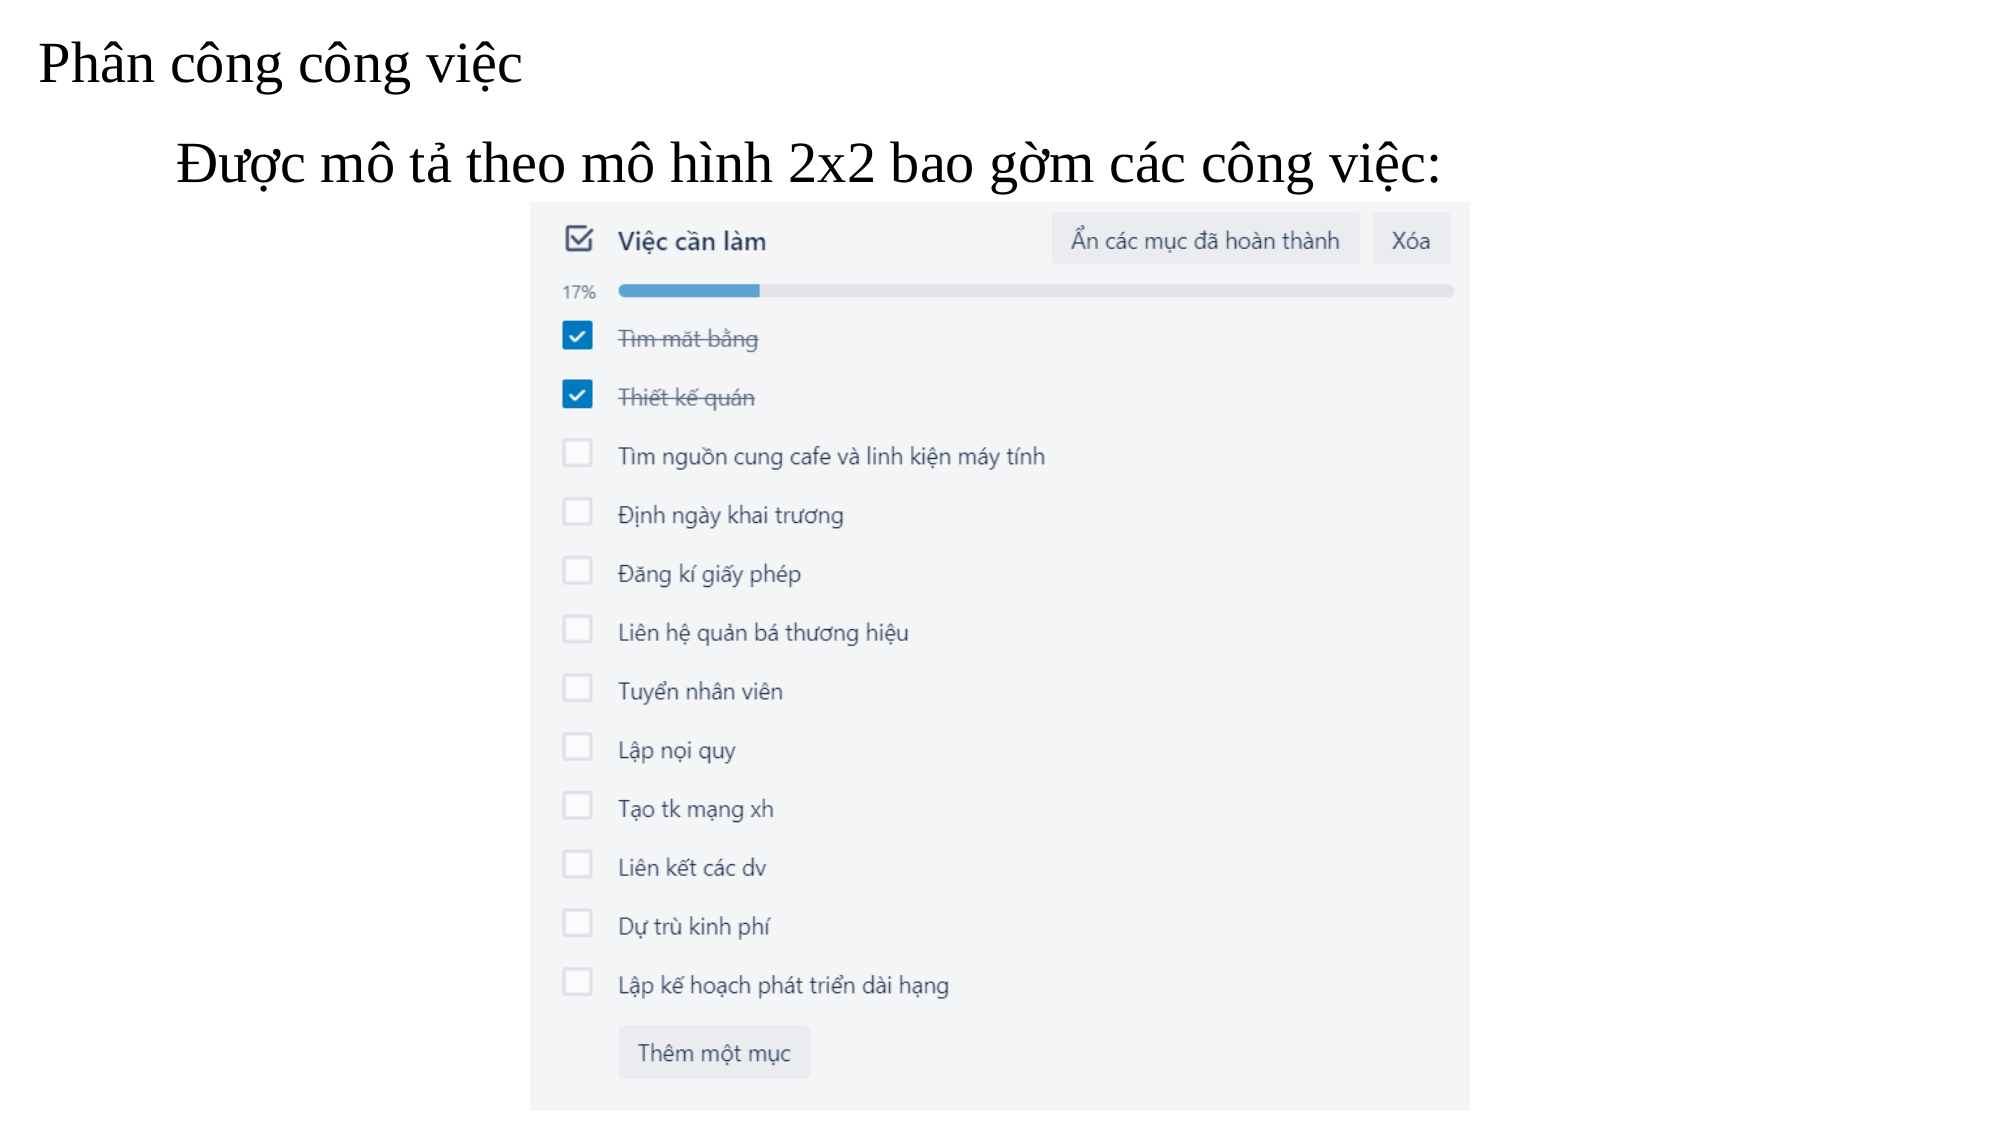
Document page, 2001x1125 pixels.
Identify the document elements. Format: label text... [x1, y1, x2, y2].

text_box Phân công công việc [24, 16, 603, 102]
picture [530, 202, 1470, 1111]
text_box Được mô tả theo mô hình 2x2 bao gờm các công việc: [161, 117, 1839, 202]
